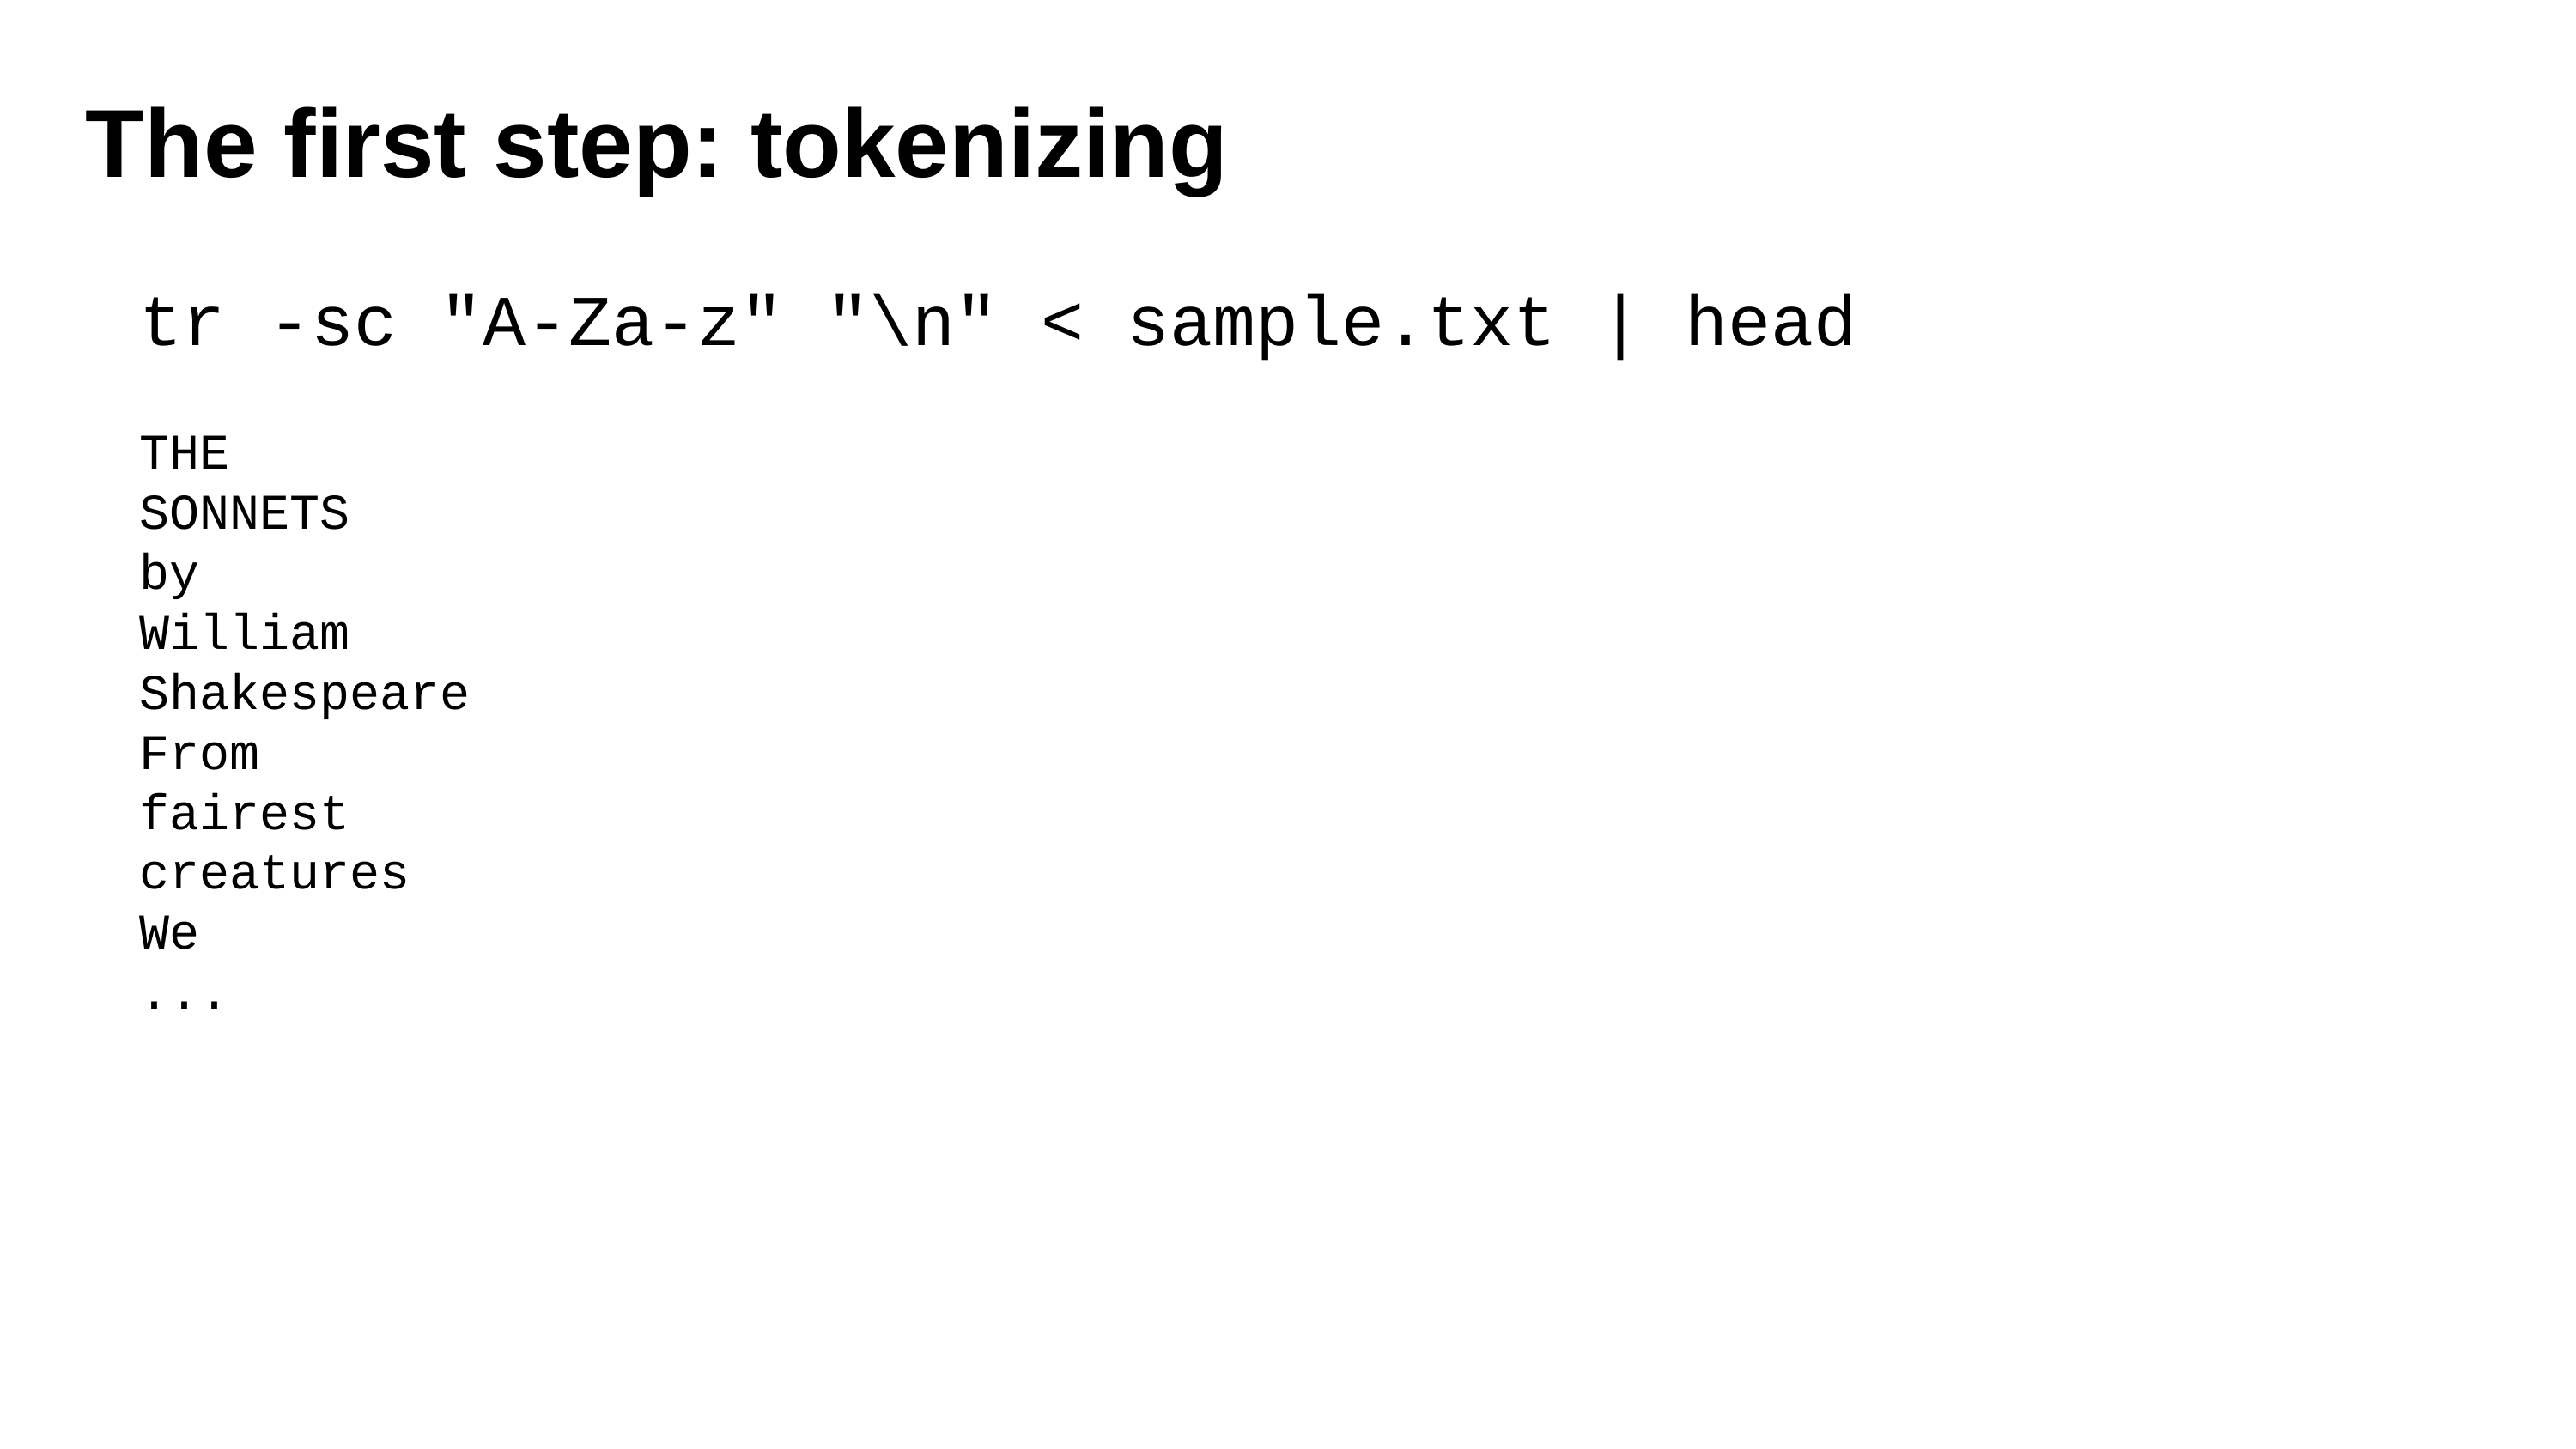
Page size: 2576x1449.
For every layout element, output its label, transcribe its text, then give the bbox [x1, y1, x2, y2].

title The first step: tokenizing [85, 80, 1429, 198]
list tr -sc "A-Za-z" "\n" < sample.txt | head THE SONNETS by William Shakespeare From fairest creatures We ... [139, 273, 2458, 1230]
